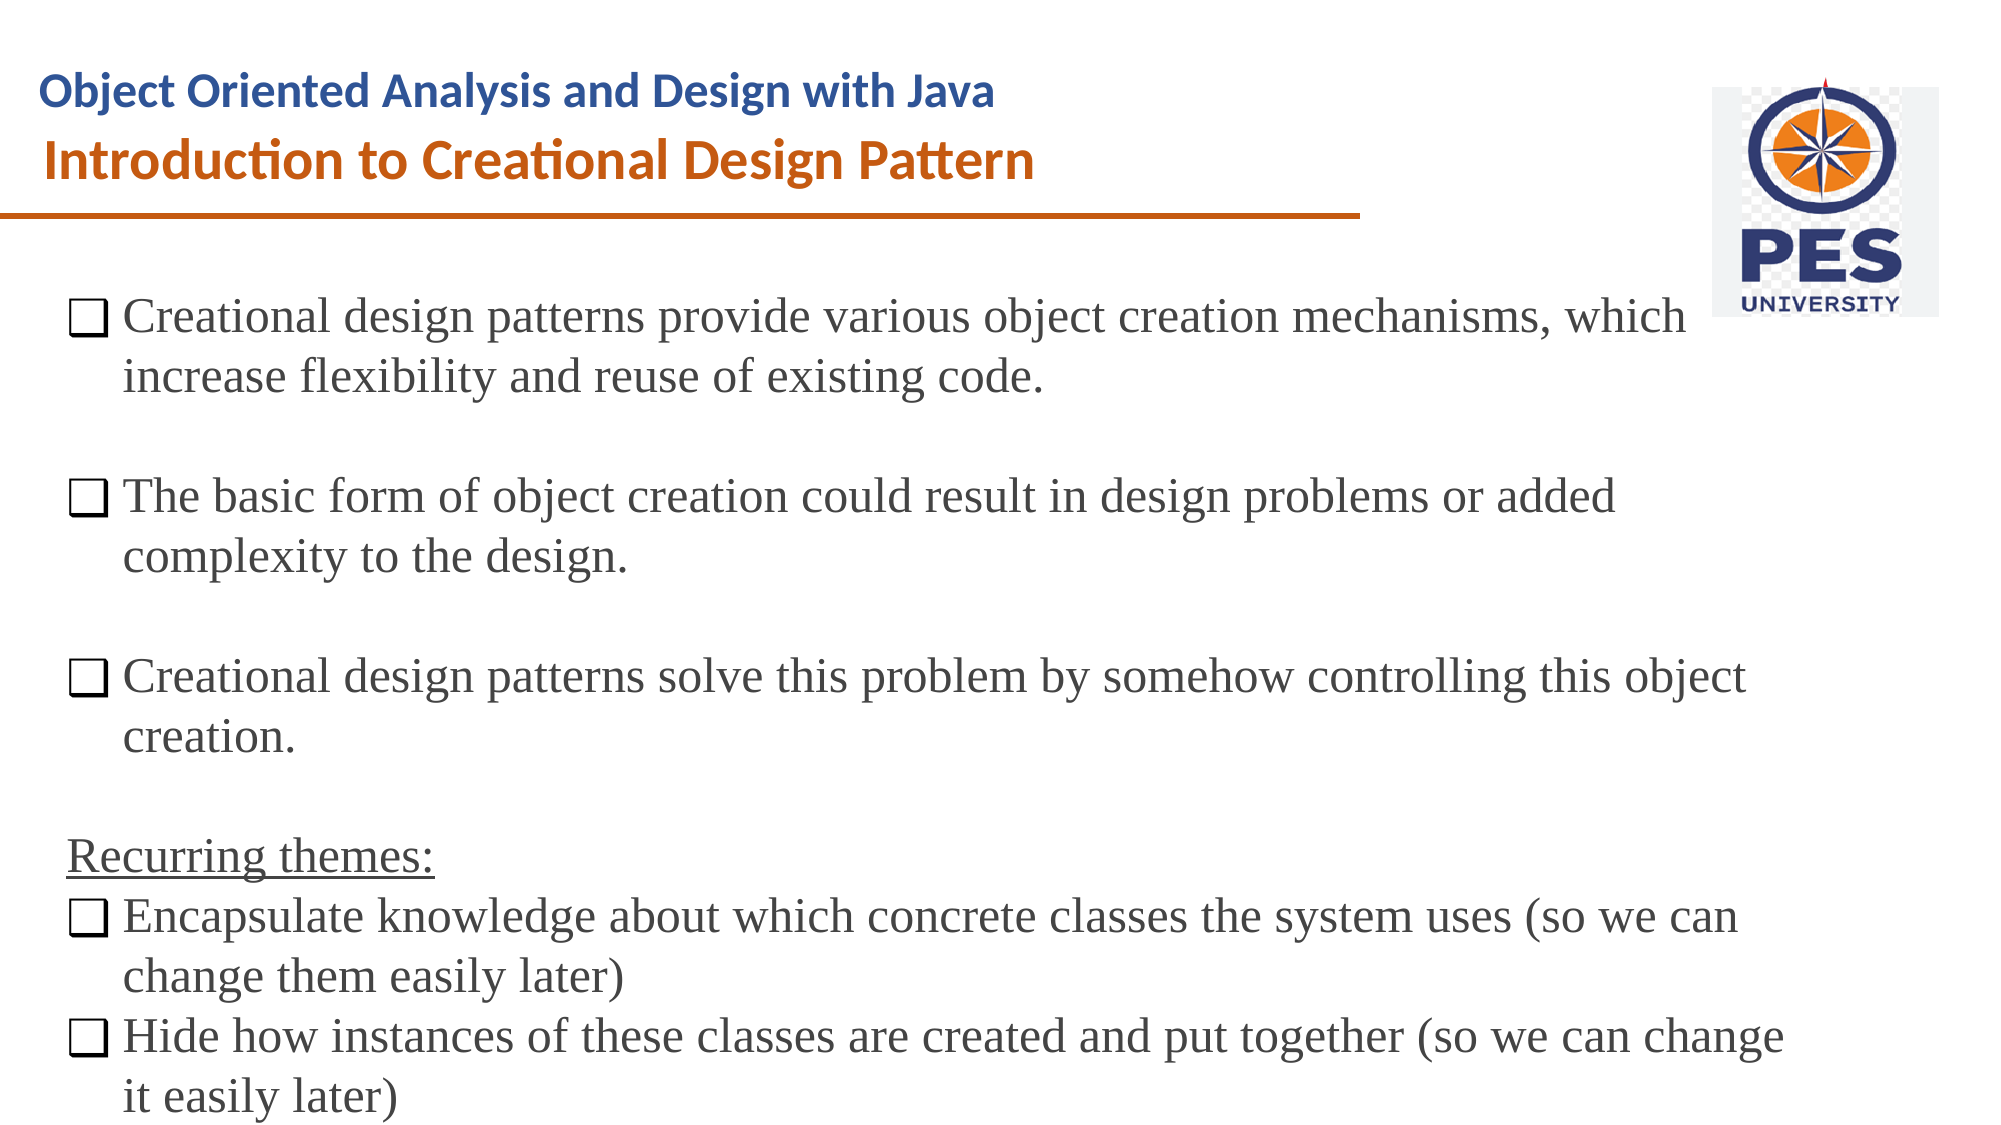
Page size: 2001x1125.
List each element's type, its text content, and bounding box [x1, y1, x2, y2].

text_box Creational design patterns provide various object creation mechanisms, which increase flexibility and reuse of existing code. The basic form of object creation could result in design problems or added complexity to the design. Creational design patterns solve this problem by somehow controlling this object creation. Recurring themes: Encapsulate knowledge about which concrete classes the system uses (so we can change them easily later) Hide how instances of these classes are created and put together (so we can change it easily later) [51, 275, 1805, 1125]
picture [1711, 77, 1939, 317]
text_box Introduction to Creational Design Pattern [28, 113, 1076, 199]
